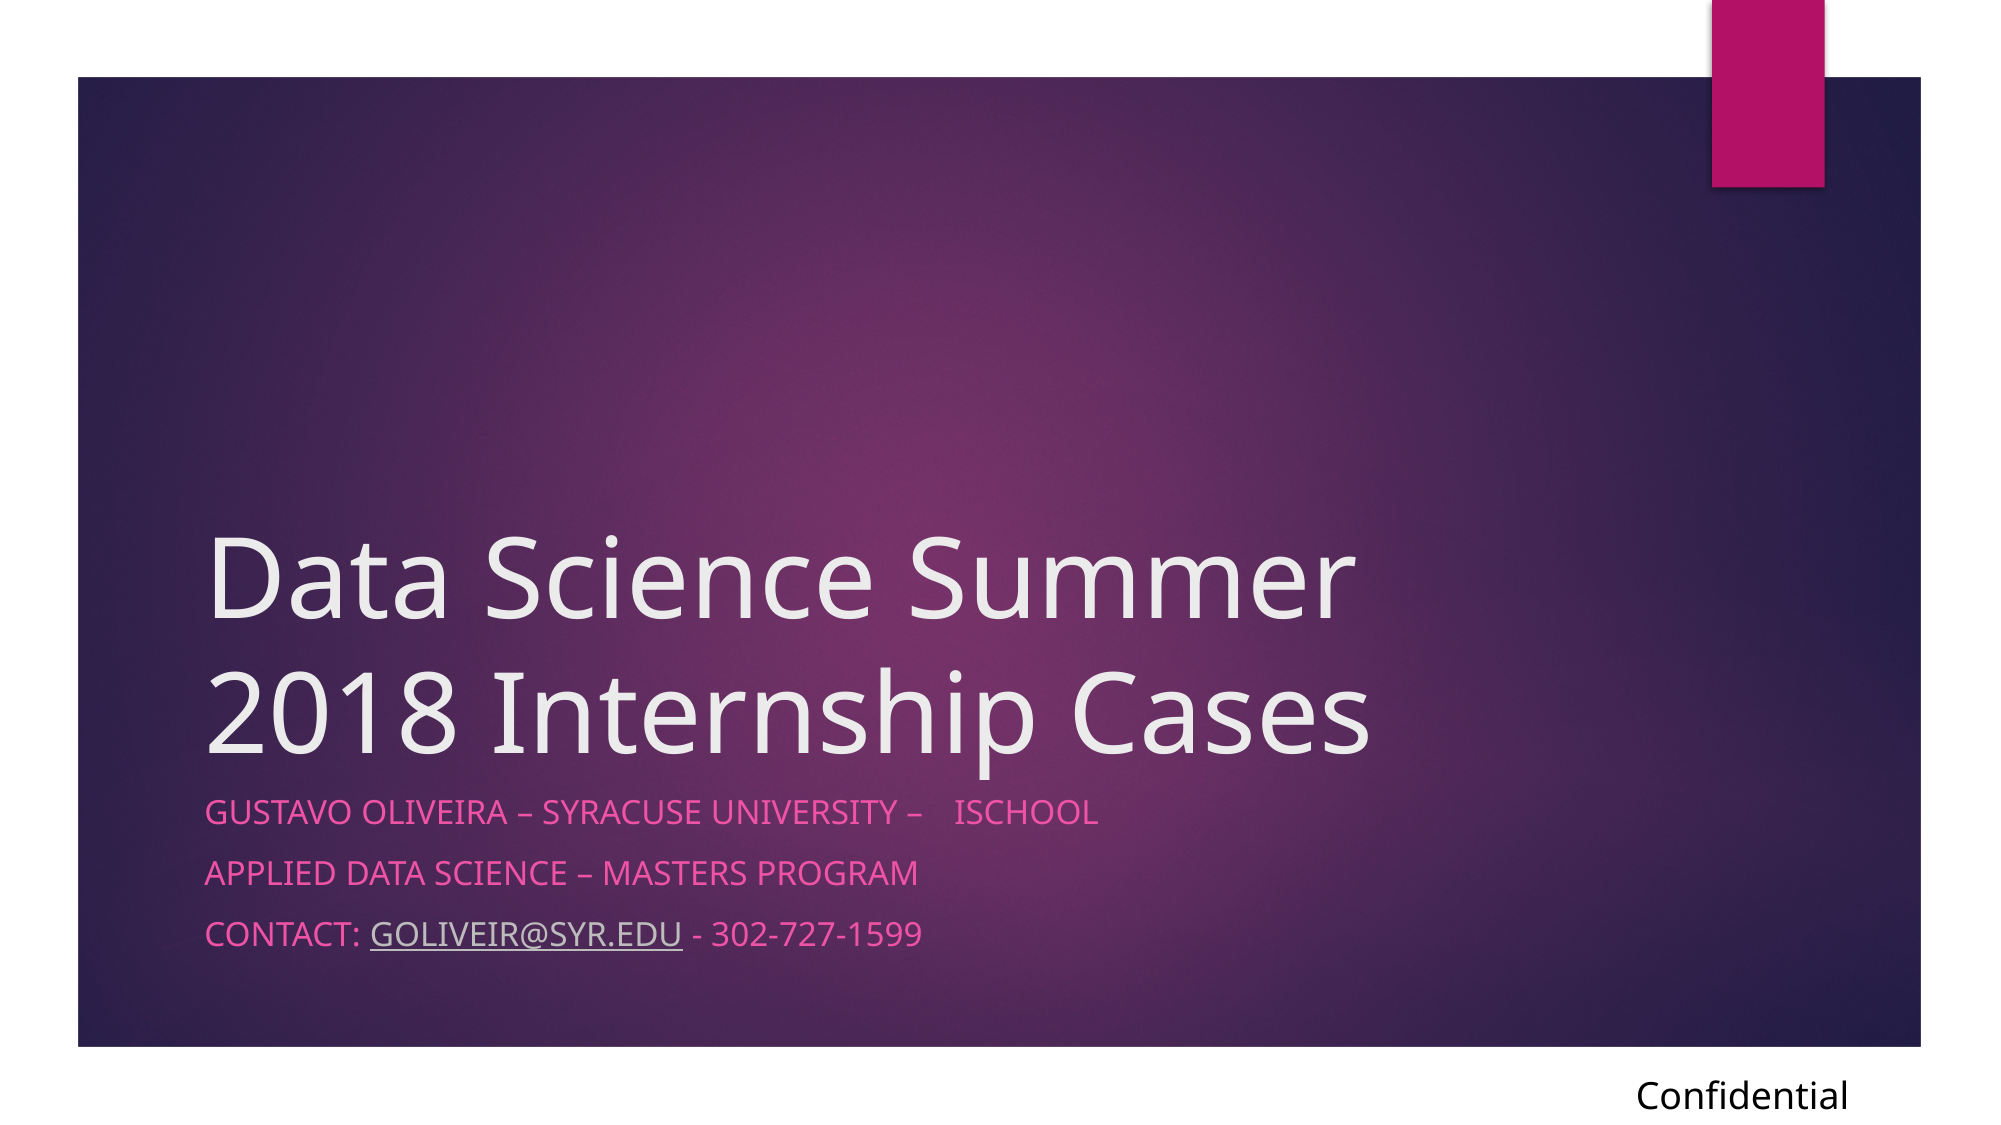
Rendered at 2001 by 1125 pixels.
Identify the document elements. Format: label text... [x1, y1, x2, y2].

text_box Confidential [1621, 1064, 1865, 1125]
title Data Science Summer 2018 Internship Cases [189, 344, 1638, 783]
subtitle Gustavo Oliveira – Syracuse University – ISCHOOL APPLIED DATA SCIENCE – MASTERS PROGRAM Contact: goliveir@syr.edu - 302-727-1599 [189, 783, 1638, 925]
